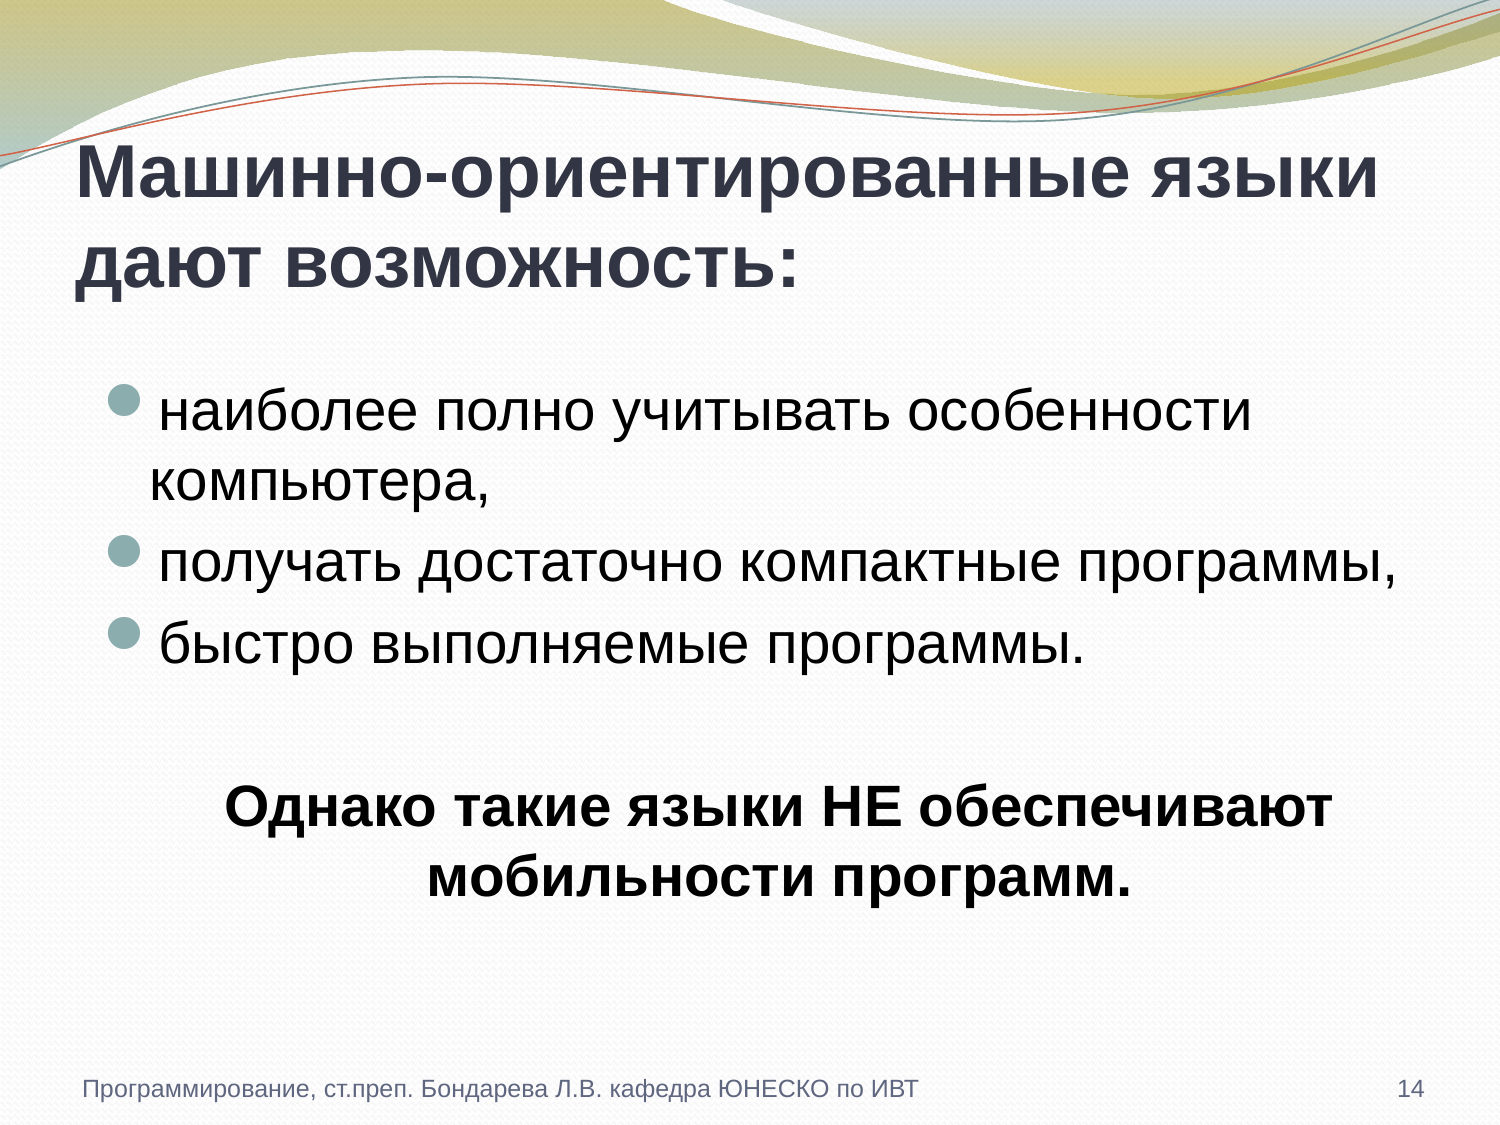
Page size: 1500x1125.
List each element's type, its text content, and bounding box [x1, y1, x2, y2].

list наиболее полно учитывать особенности компьютера, получать достаточно компактные программы, быстро выполняемые программы. Однако такие языки НЕ обеспечивают мобильности программ. [75, 292, 1425, 1038]
slide_number 14 [1299, 1042, 1425, 1103]
title Машинно-ориентированные языки дают возможность: [75, 115, 1425, 292]
footer Программирование, ст.преп. Бондарева Л.В. кафедра ЮНЕСКО по ИВТ [82, 1042, 988, 1103]
